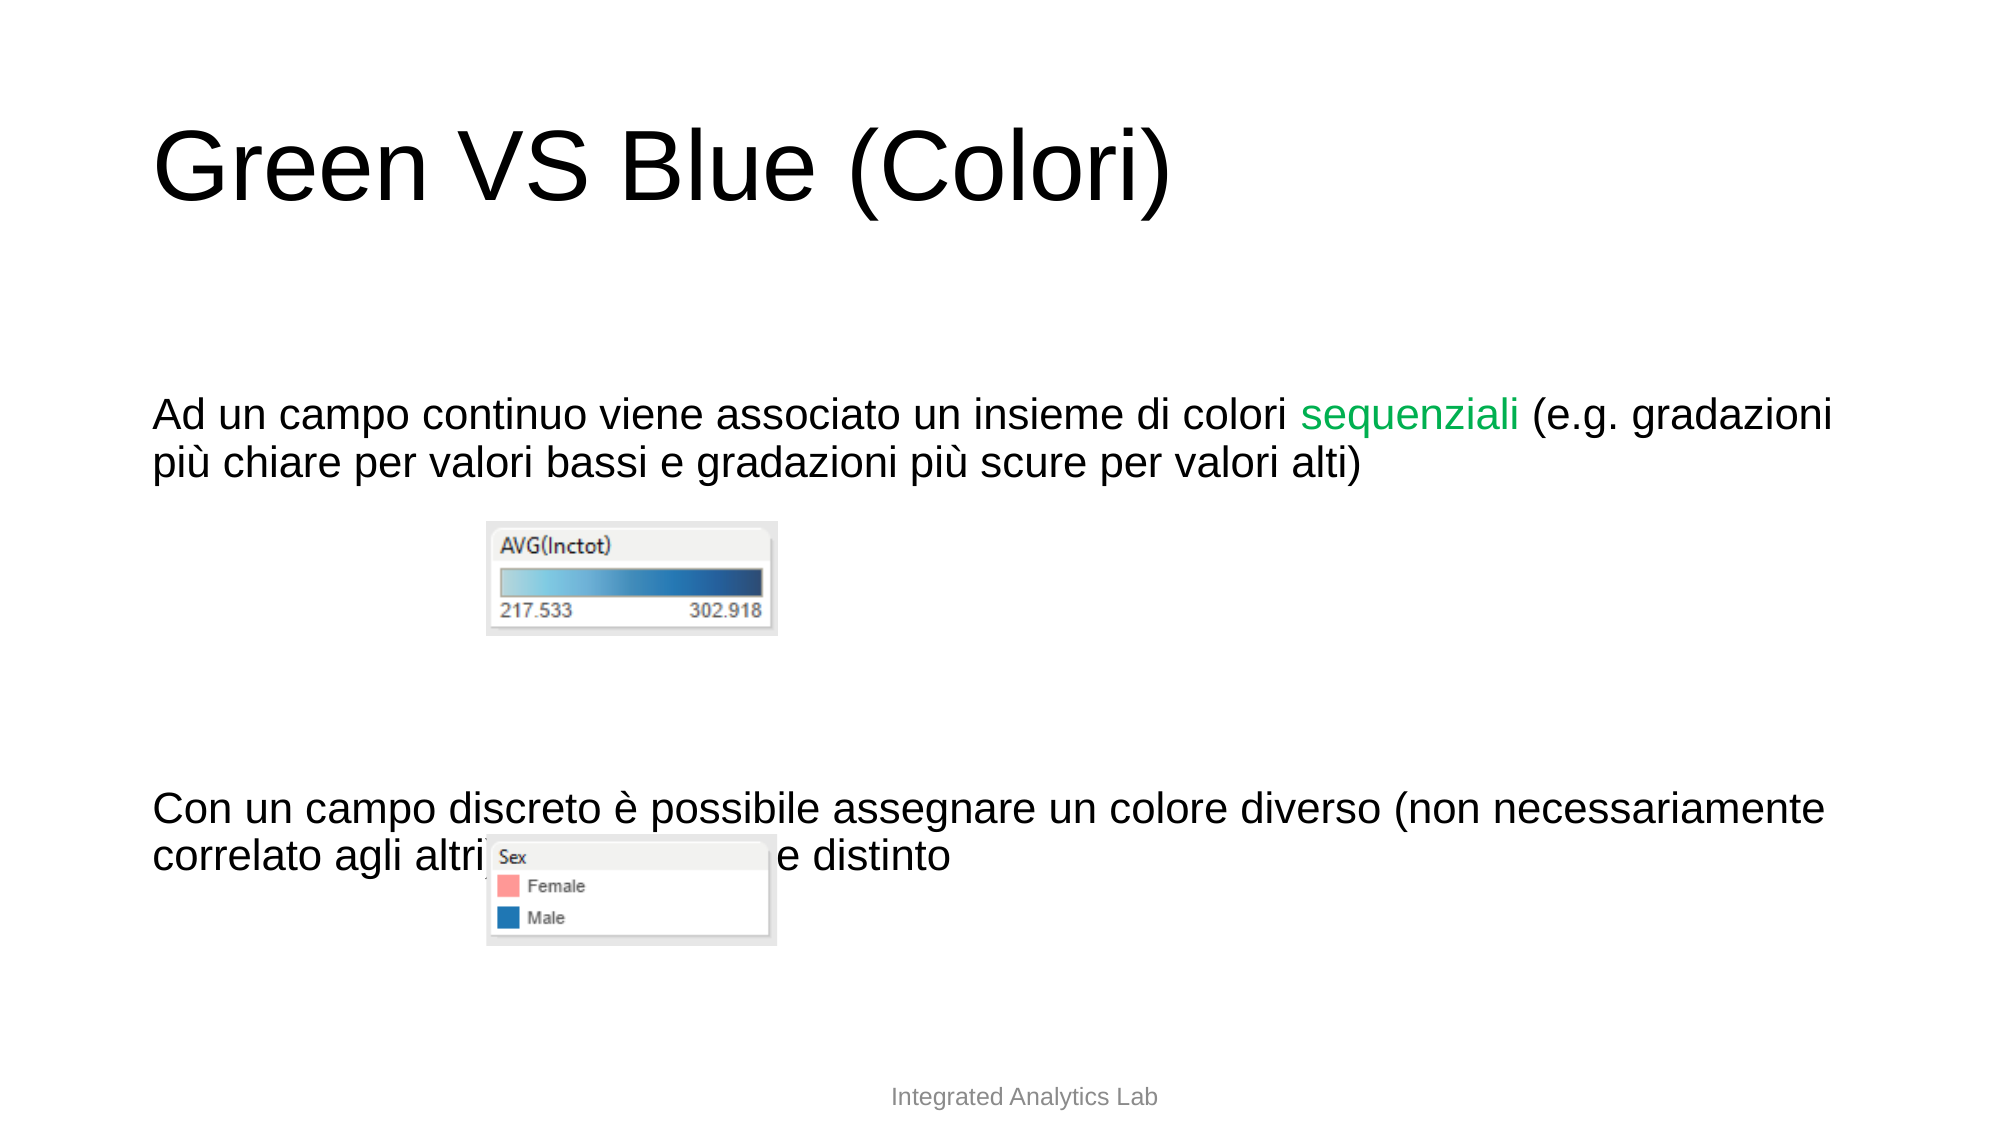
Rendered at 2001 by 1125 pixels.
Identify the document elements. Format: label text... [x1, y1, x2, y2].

text_box [353, 386, 1647, 981]
list Ad un campo continuo viene associato un insieme di colori sequenziali (e.g. gradazioni più chiare per valori bassi e gradazioni più scure per valori alti) Con un campo discreto è possibile assegnare un colore diverso (non necessariamente correlato agli altri) per ogni valore distinto [137, 278, 1863, 993]
picture [486, 834, 778, 946]
title Green VS Blue (Colori) [137, 59, 1863, 278]
picture [486, 521, 778, 636]
